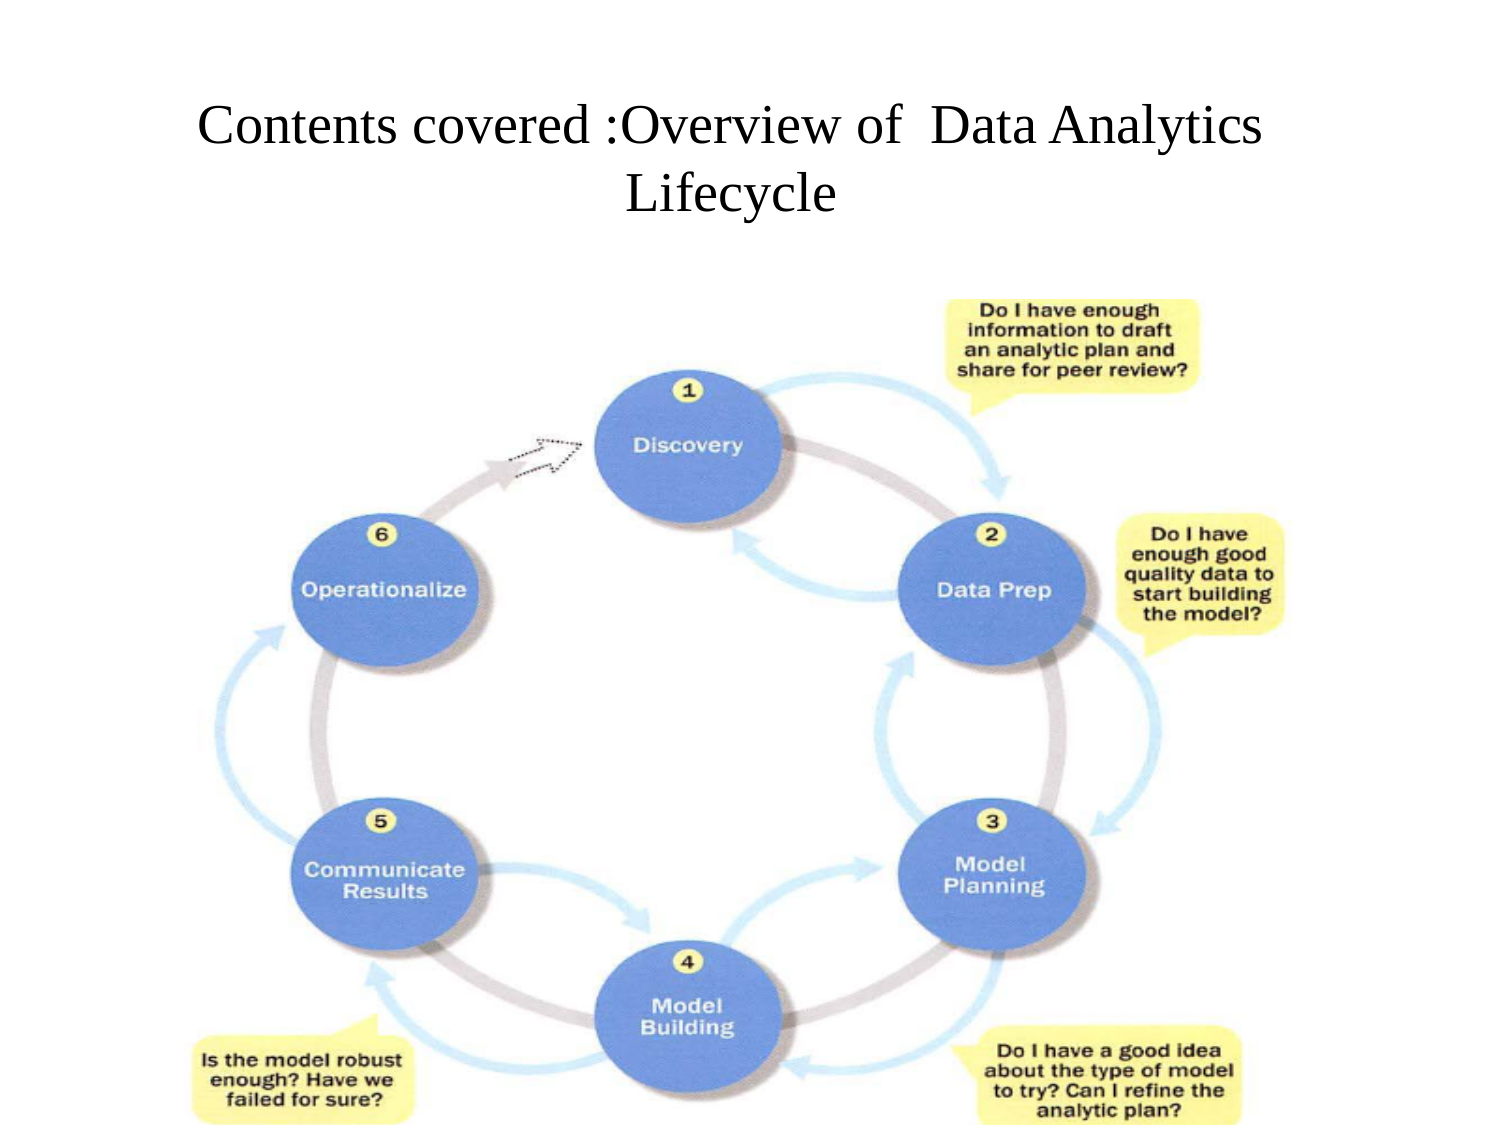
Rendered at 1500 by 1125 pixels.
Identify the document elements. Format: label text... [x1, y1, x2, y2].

picture [183, 299, 1292, 1125]
title Contents covered :Overview of Data Analytics Lifecycle [134, 35, 1329, 275]
